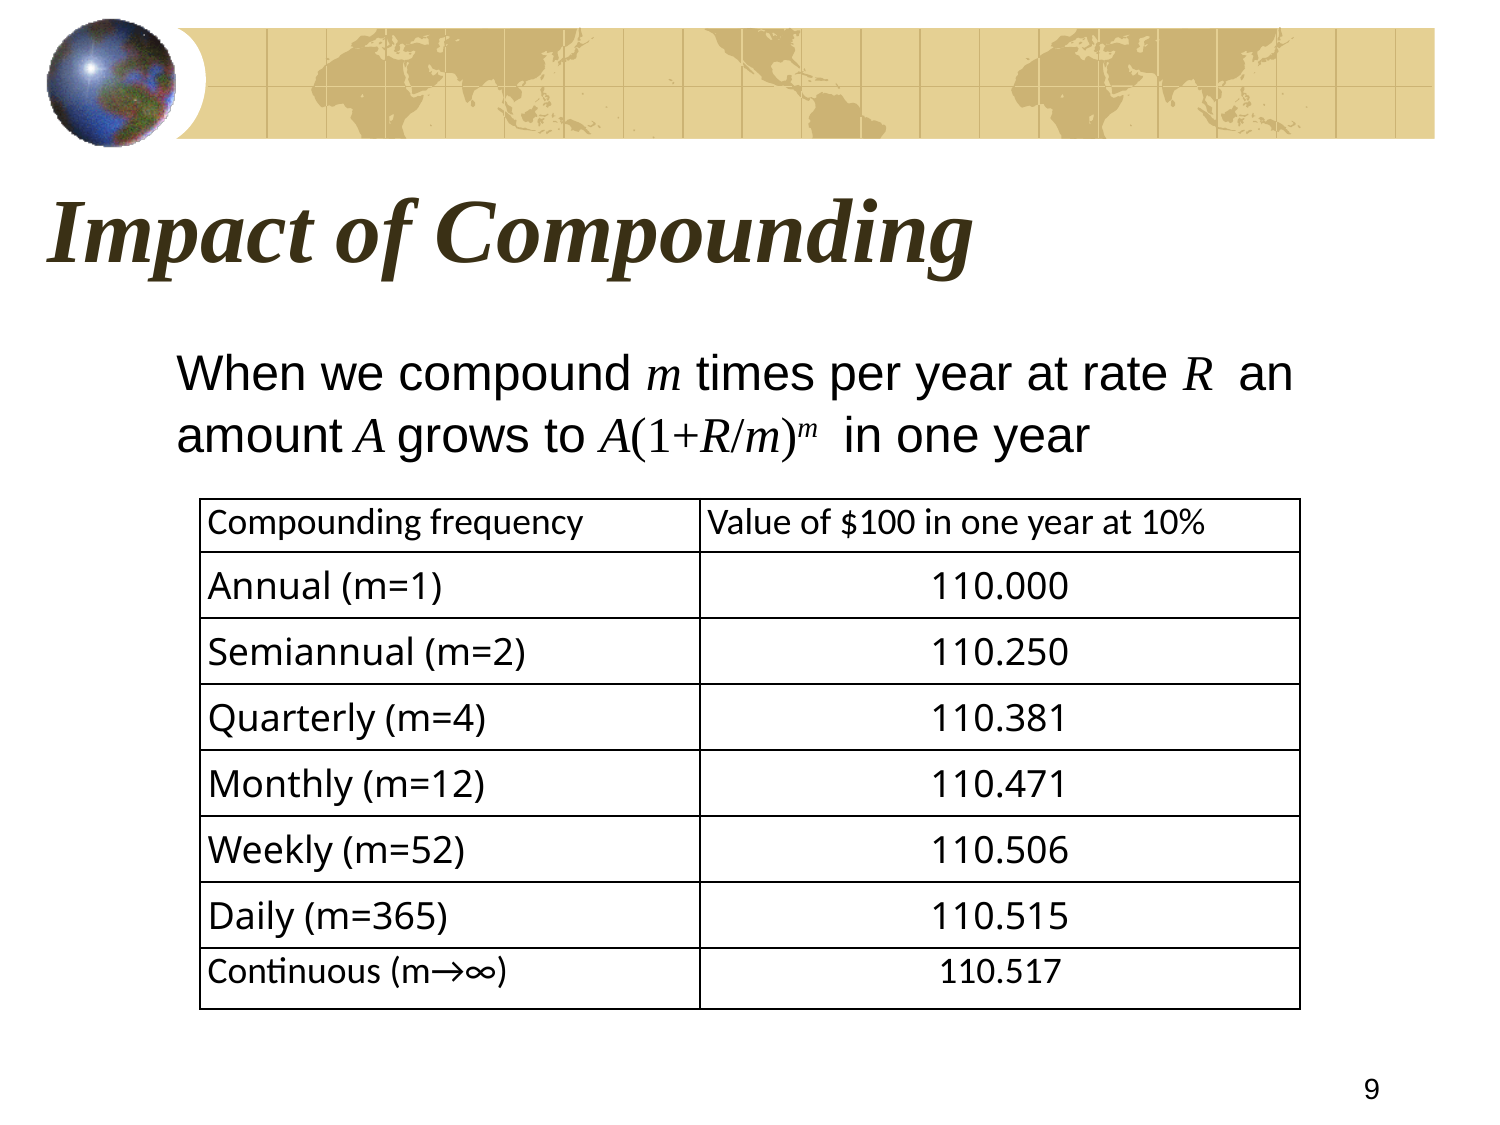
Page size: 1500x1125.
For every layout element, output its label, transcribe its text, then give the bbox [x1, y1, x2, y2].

table_cell Daily (m=365) [201, 883, 699, 947]
table_cell 110.250 [701, 619, 1299, 683]
picture [42, 14, 190, 151]
table_cell 110.515 [701, 883, 1299, 947]
table_cell Semiannual (m=2) [201, 619, 699, 683]
table_header Compounding frequency [201, 500, 699, 551]
table_header Value of $100 in one year at 10% [701, 500, 1299, 551]
table_cell Weekly (m=52) [201, 817, 699, 881]
table_cell Continuous (m→∞) [201, 949, 699, 1008]
table_cell Quarterly (m=4) [201, 685, 699, 749]
table_cell Annual (m=1) [201, 553, 699, 617]
table_cell 110.000 [701, 553, 1299, 617]
table_cell 110.471 [701, 751, 1299, 815]
table_cell 110.517 [701, 949, 1299, 1008]
table_cell Monthly (m=12) [201, 751, 699, 815]
title Impact of Compounding [39, 152, 1316, 301]
table_cell 110.506 [701, 817, 1299, 881]
table_cell 110.381 [701, 685, 1299, 749]
list When we compound m times per year at rate R an amount A grows to A(1+R/m)m in one year [111, 324, 1438, 1028]
slide_number 9 [1353, 1064, 1388, 1113]
